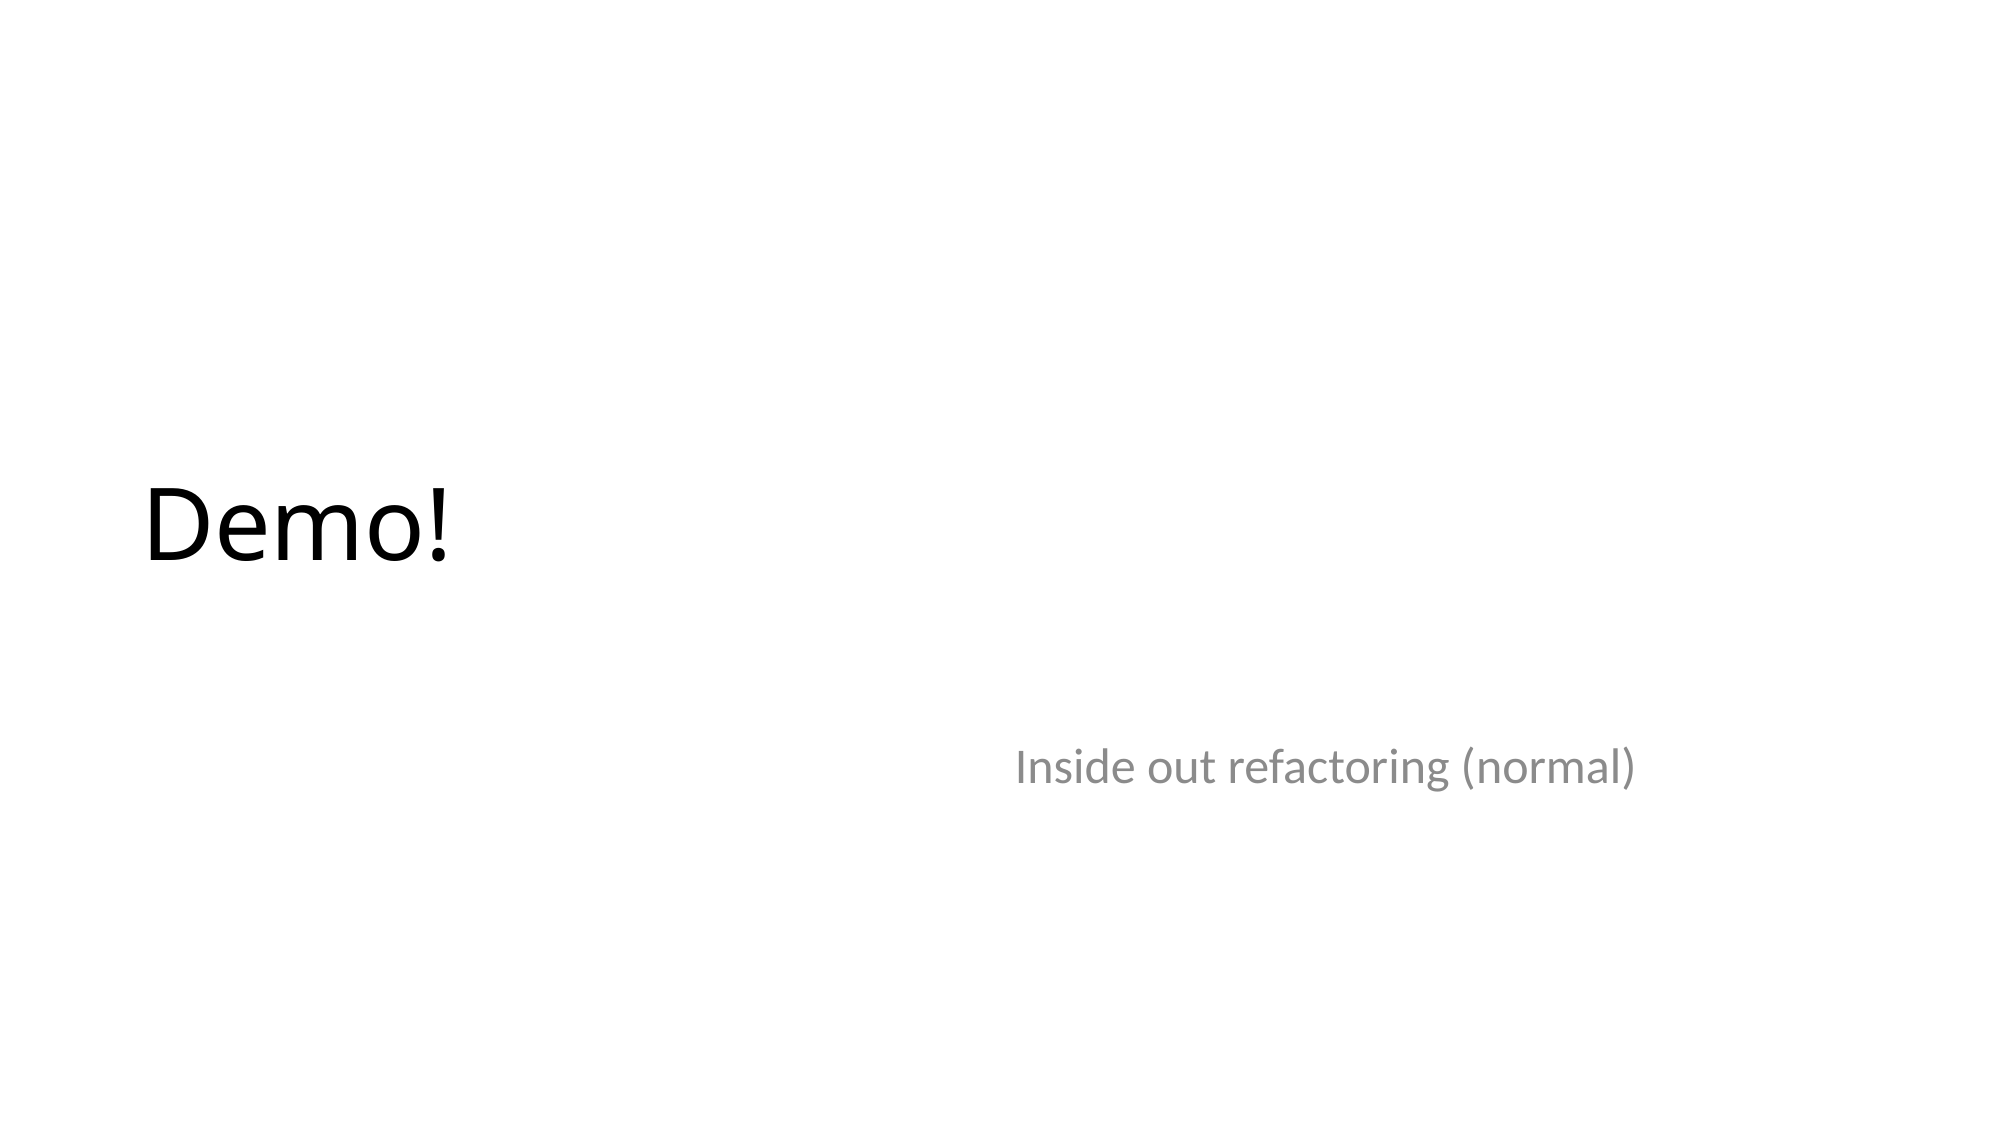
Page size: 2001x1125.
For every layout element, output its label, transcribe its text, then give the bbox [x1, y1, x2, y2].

title Demo! [126, 464, 1826, 590]
list Inside out refactoring (normal) [999, 732, 1850, 886]
